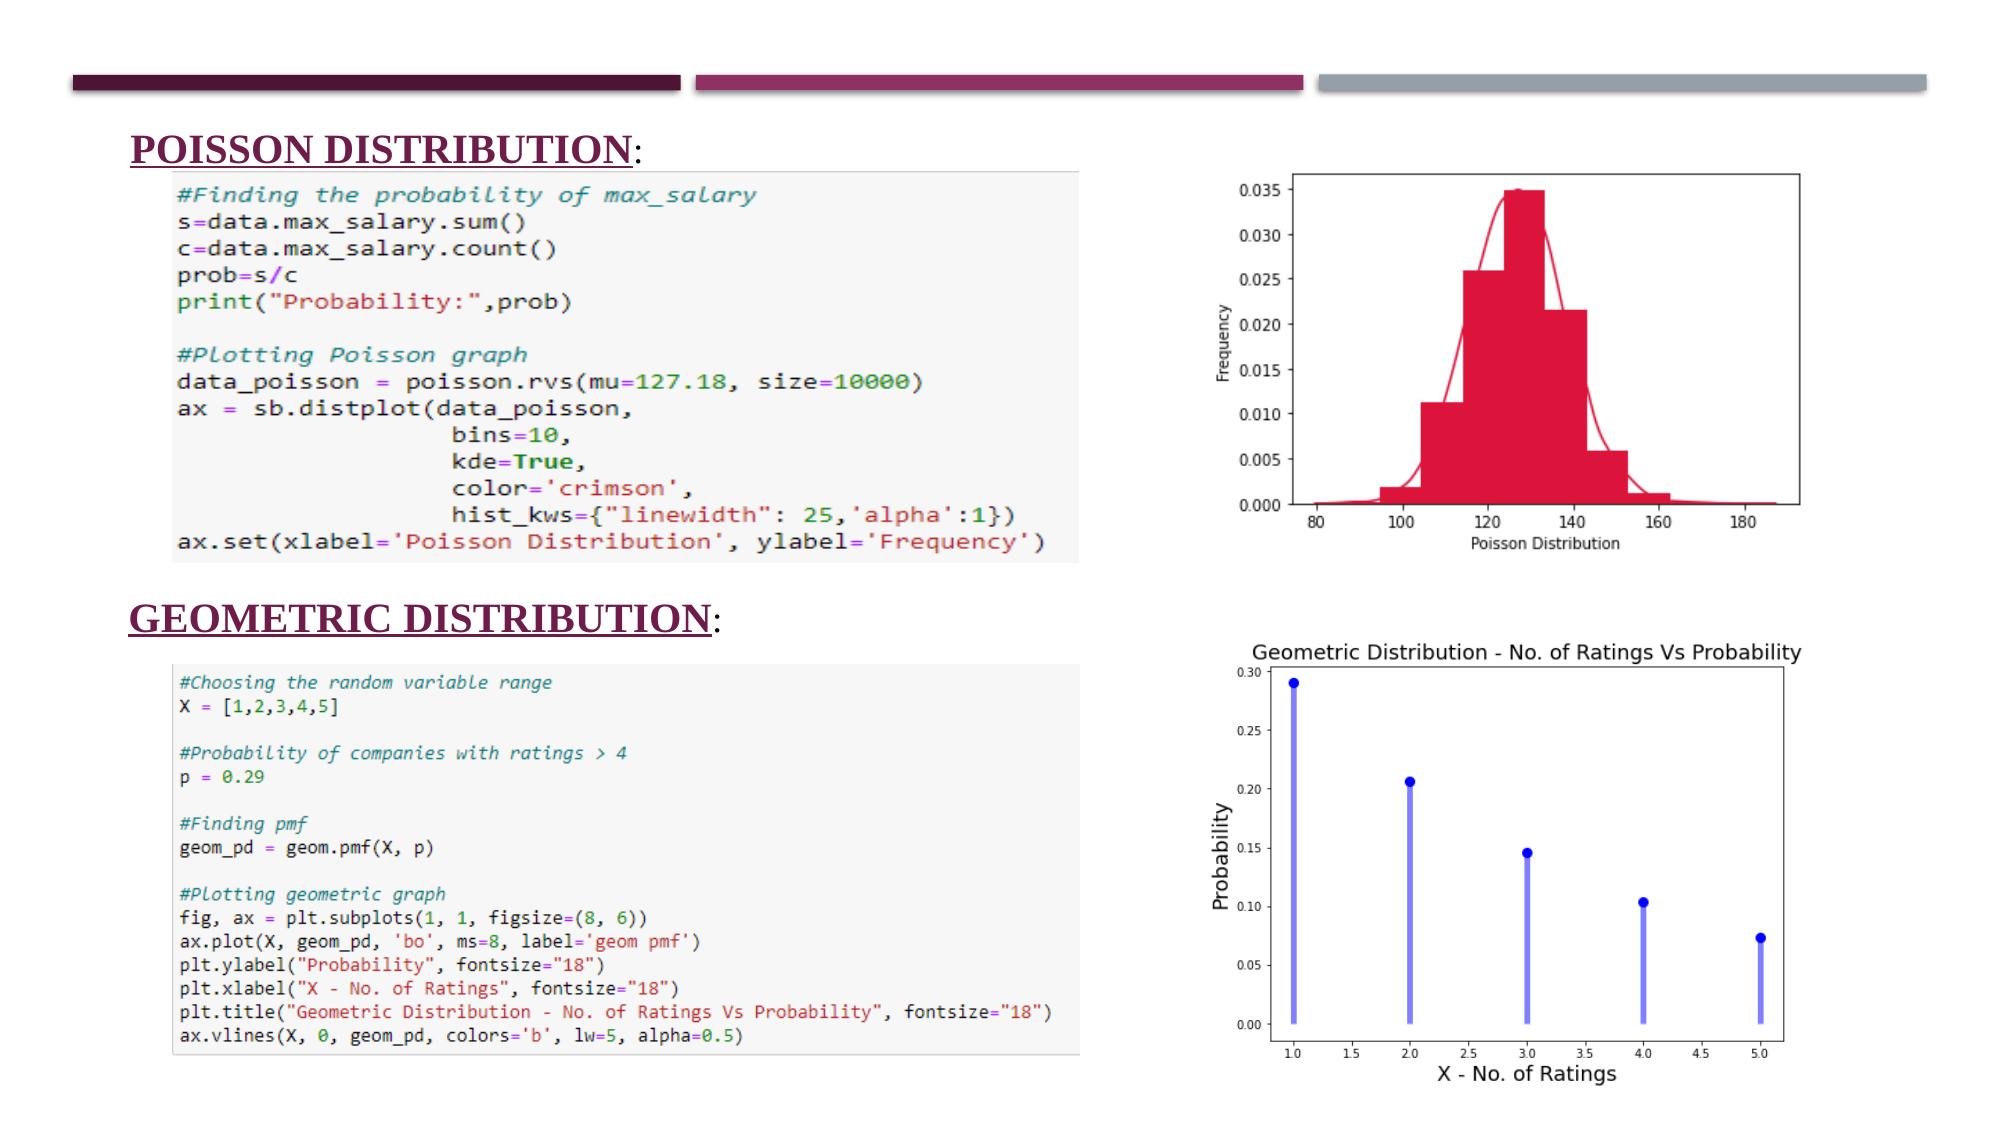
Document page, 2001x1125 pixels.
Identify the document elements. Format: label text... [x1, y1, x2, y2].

picture [171, 663, 1081, 1058]
picture [1191, 157, 1829, 563]
text_box GEOMETRIC DISTRIBUTION: [113, 583, 971, 648]
picture [1191, 631, 1813, 1090]
picture [171, 170, 1080, 563]
text_box POISSON DISTRIBUTION: [115, 114, 935, 180]
